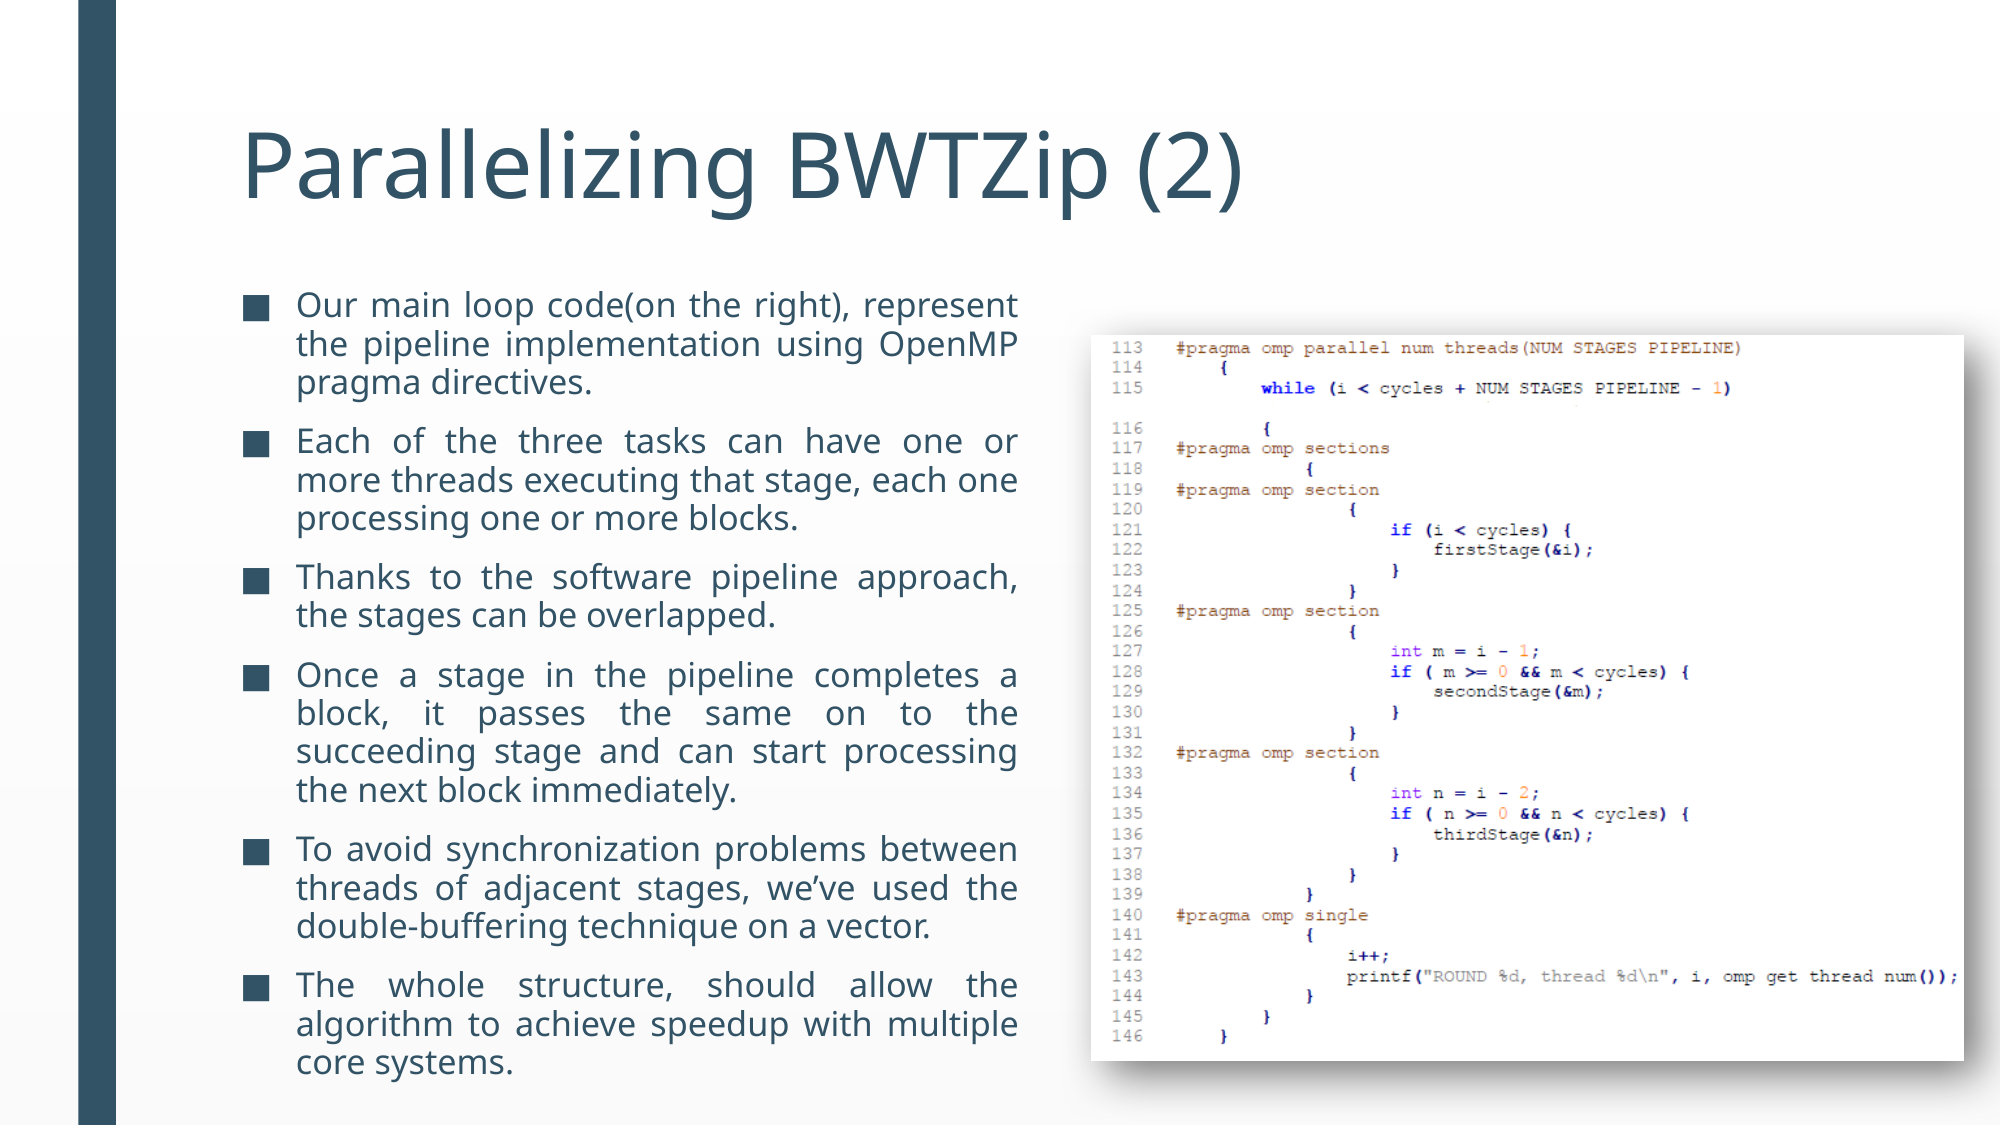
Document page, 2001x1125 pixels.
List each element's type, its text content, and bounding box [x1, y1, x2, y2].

title Parallelizing BWTZip (2) [225, 112, 1800, 357]
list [1091, 335, 1964, 1061]
list Our main loop code(on the right), represent the pipeline implementation using OpenMP pragma directives. Each of the three tasks can have one or more threads executing that stage, each one processing one or more blocks. Thanks to the software pipeline approach, the stages can be overlapped. Once a stage in the pipeline completes a block, it passes the same on to the succeeding stage and can start processing the next block immediately. To avoid synchronization problems between threads of adjacent stages, we’ve used the double-buffering technique on a vector. The whole structure, should allow the algorithm to achieve speedup with multiple core systems. [225, 279, 1034, 1109]
